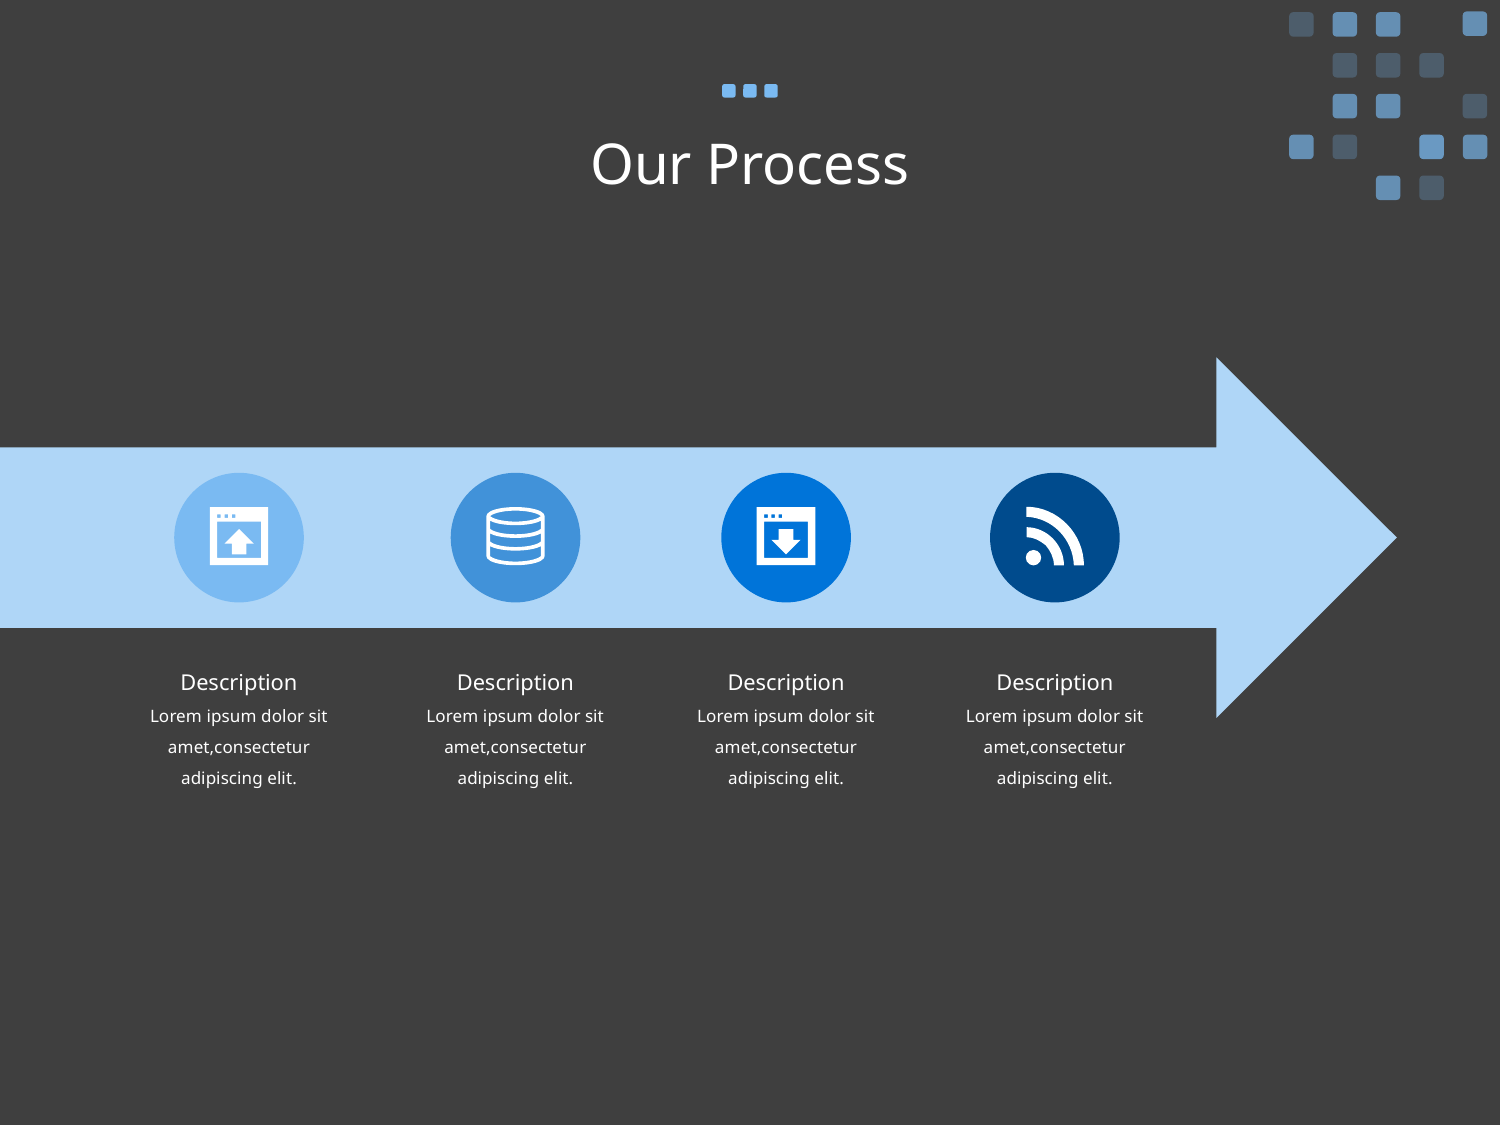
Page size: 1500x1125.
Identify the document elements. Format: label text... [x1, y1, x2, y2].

text_box Lorem ipsum dolor sit amet,consectetur adipiscing elit. [943, 687, 1167, 795]
text_box [720, 471, 852, 604]
text_box Lorem ipsum dolor sit amet,consectetur adipiscing elit. [403, 687, 627, 795]
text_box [1289, 11, 1488, 200]
text_box [449, 471, 582, 604]
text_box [209, 507, 269, 566]
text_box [756, 507, 816, 566]
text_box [1025, 506, 1084, 566]
text_box [173, 471, 305, 604]
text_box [722, 84, 778, 98]
text_box Description [712, 661, 860, 687]
text_box Description [981, 661, 1129, 687]
text_box Description [442, 661, 589, 687]
text_box [989, 471, 1121, 604]
text_box Lorem ipsum dolor sit amet,consectetur adipiscing elit. [674, 687, 898, 795]
text_box Description [165, 661, 313, 687]
title Our Process [103, 57, 1397, 276]
text_box Lorem ipsum dolor sit amet,consectetur adipiscing elit. [127, 687, 351, 795]
text_box [486, 507, 545, 566]
text_box [0, 357, 1397, 718]
